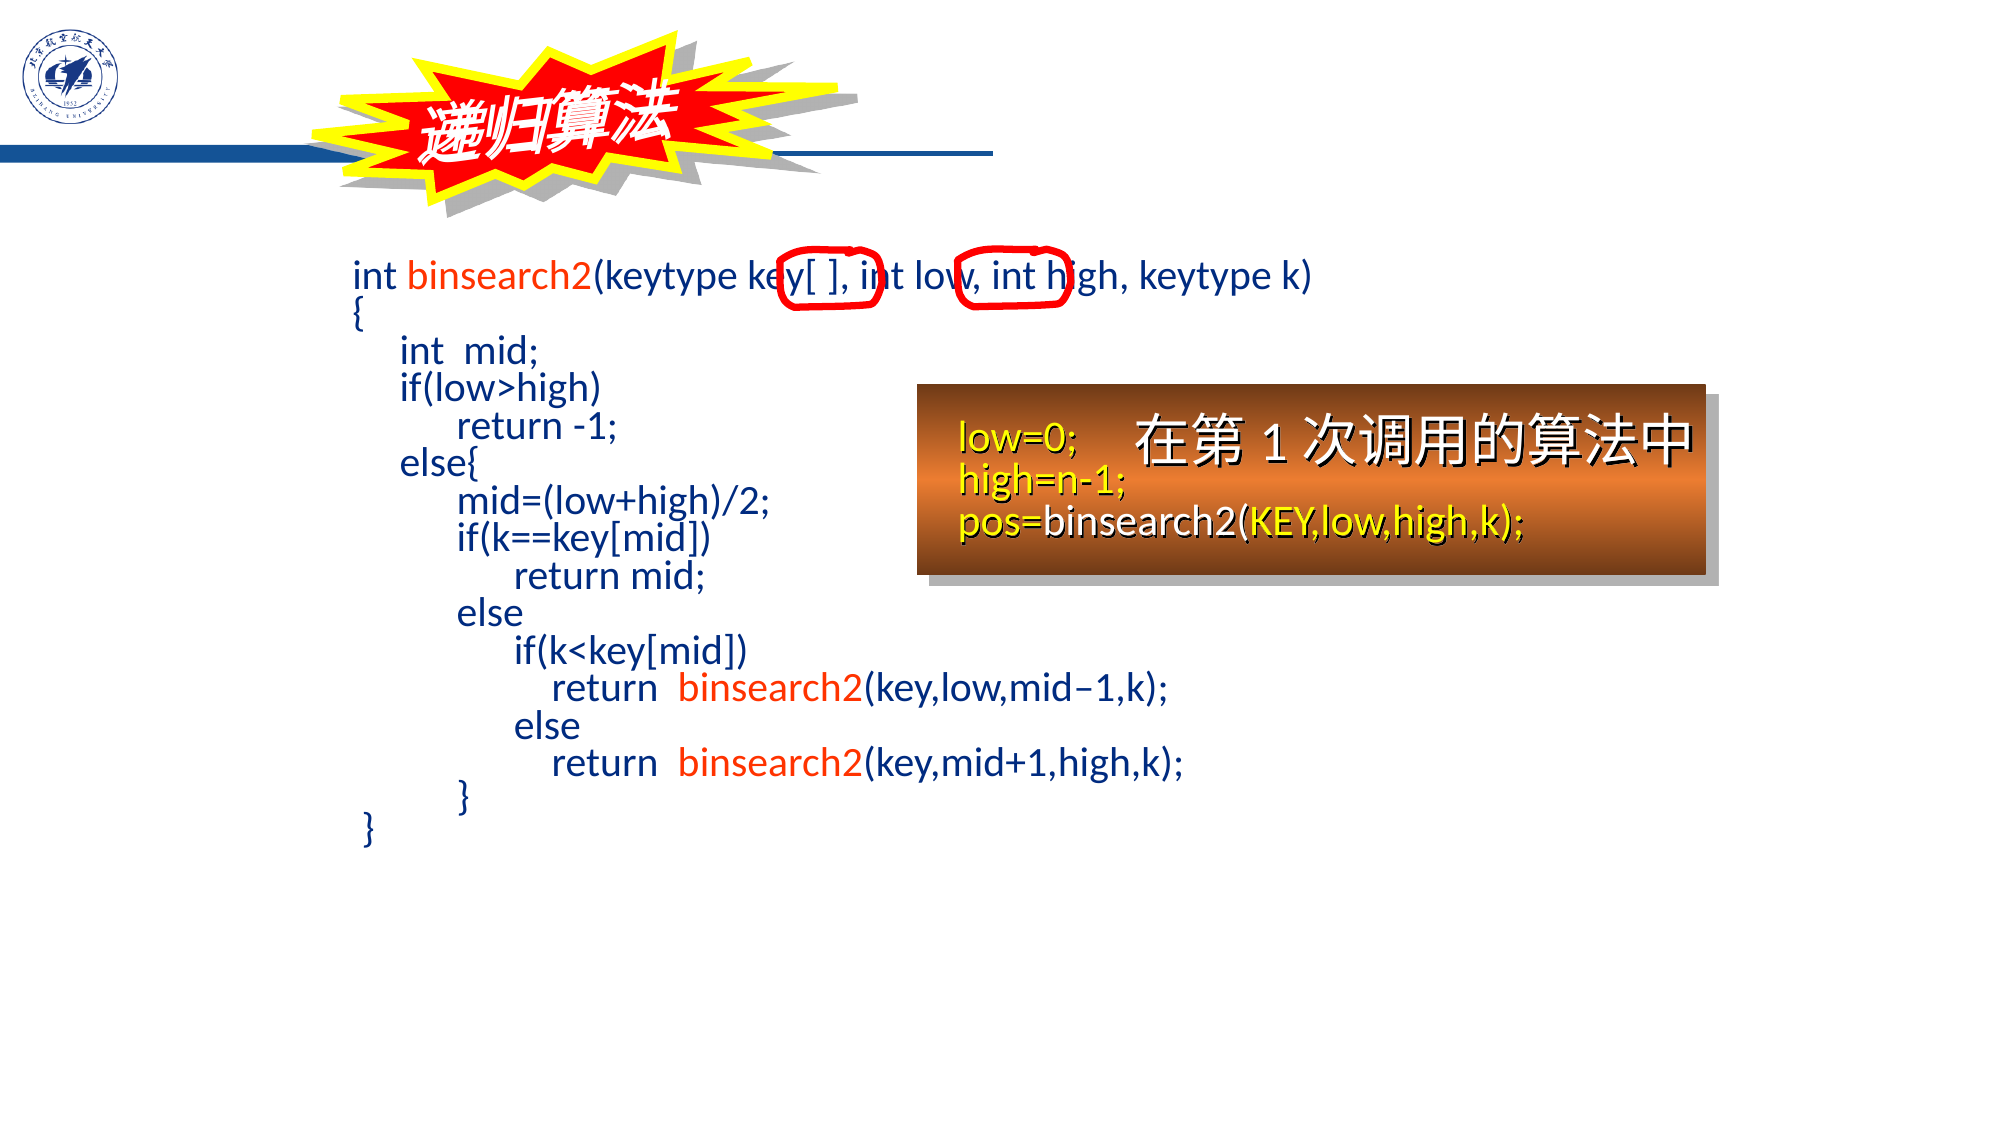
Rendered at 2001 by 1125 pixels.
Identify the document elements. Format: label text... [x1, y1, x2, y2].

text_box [312, 37, 838, 200]
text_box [775, 243, 1071, 308]
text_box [917, 384, 1756, 575]
text_box int binsearch2(keytype key[ ], int low, int high, keytype k) { int mid; if(low>high) return -1; else{ mid=(low+high)/2; if(k==key[mid]) return mid; else if(k<key[mid]) return binsearch2(key,low,mid–1,k); else return binsearch2(key,mid+1,high,k); } } [337, 252, 1700, 857]
picture [16, 23, 124, 130]
